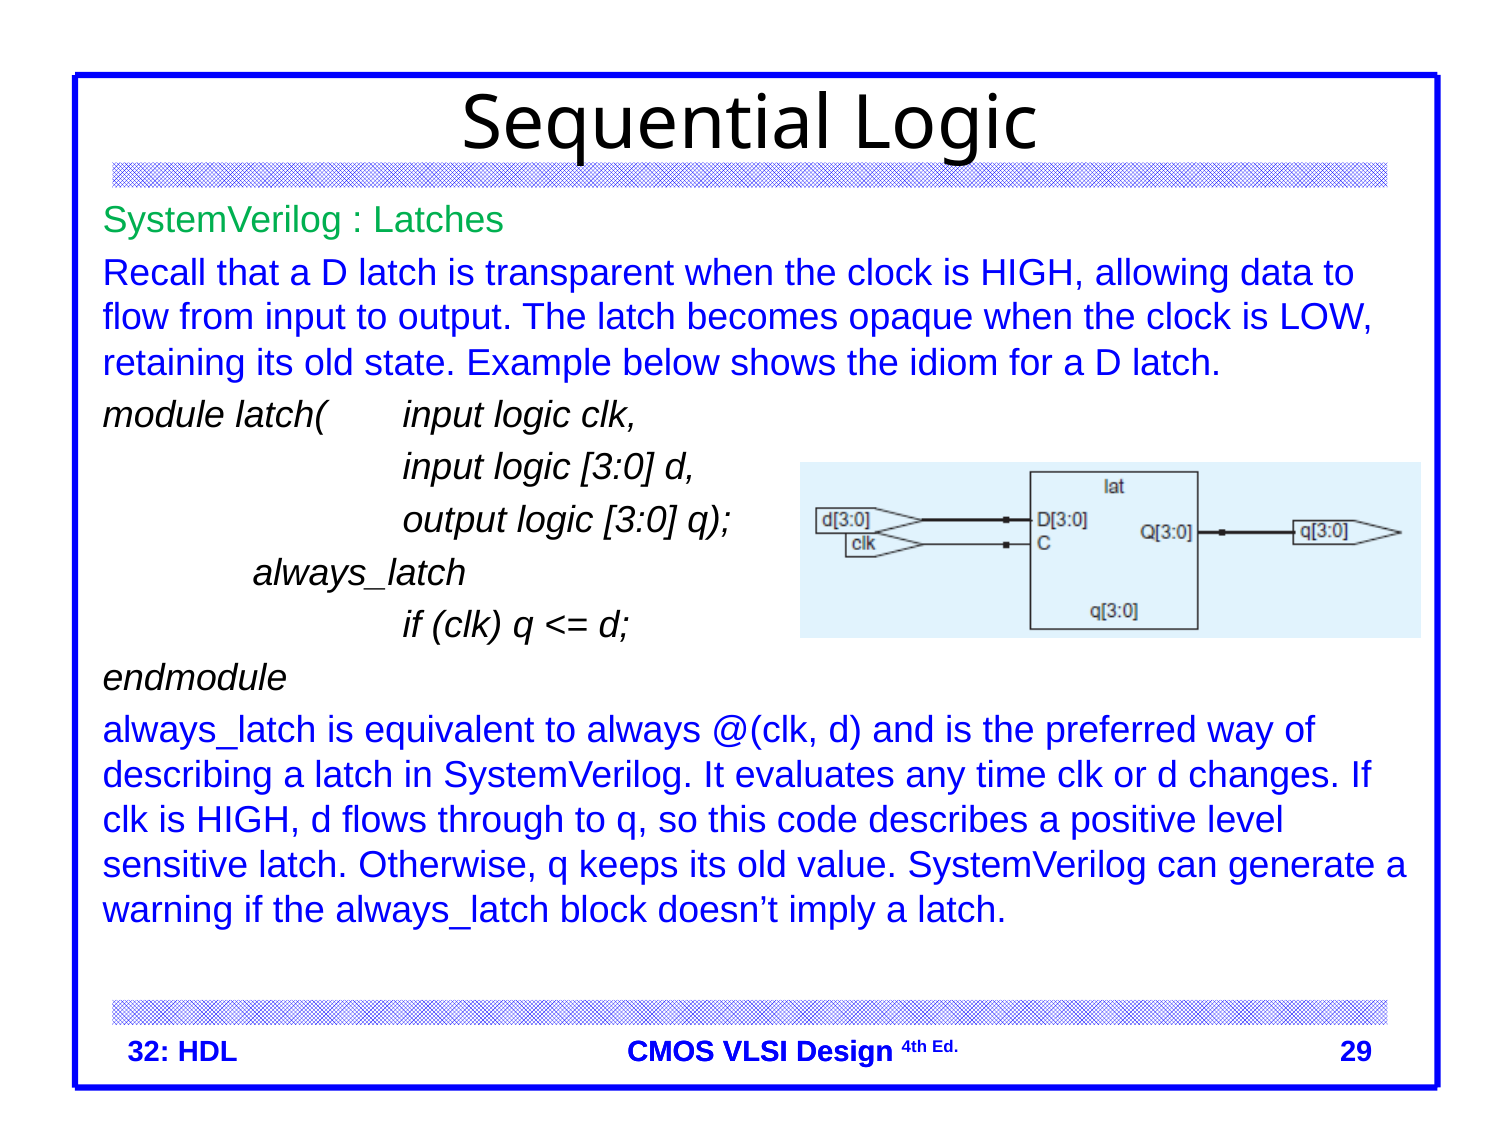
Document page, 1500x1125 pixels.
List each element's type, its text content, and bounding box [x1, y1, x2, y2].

picture [799, 462, 1421, 638]
list SystemVerilog : Latches Recall that a D latch is transparent when the clock is HIGH, allowing data to flow from input to output. The latch becomes opaque when the clock is LOW, retaining its old state. Example below shows the idiom for a D latch. module latch( input logic clk, input logic [3:0] d, output logic [3:0] q); always_latch if (clk) q <= d; endmodule always_latch is equivalent to always @(clk, d) and is the preferred way of describing a latch in SystemVerilog. It evaluates any time clk or d changes. If clk is HIGH, d flows through to q, so this code describes a positive level sensitive latch. Otherwise, q keeps its old value. SystemVerilog can generate a warning if the always_latch block doesn’t imply a latch. [87, 187, 1438, 988]
footer 32: HDL [112, 1024, 1074, 1101]
title Sequential Logic [112, 62, 1388, 176]
slide_number 29 [1074, 1024, 1388, 1101]
